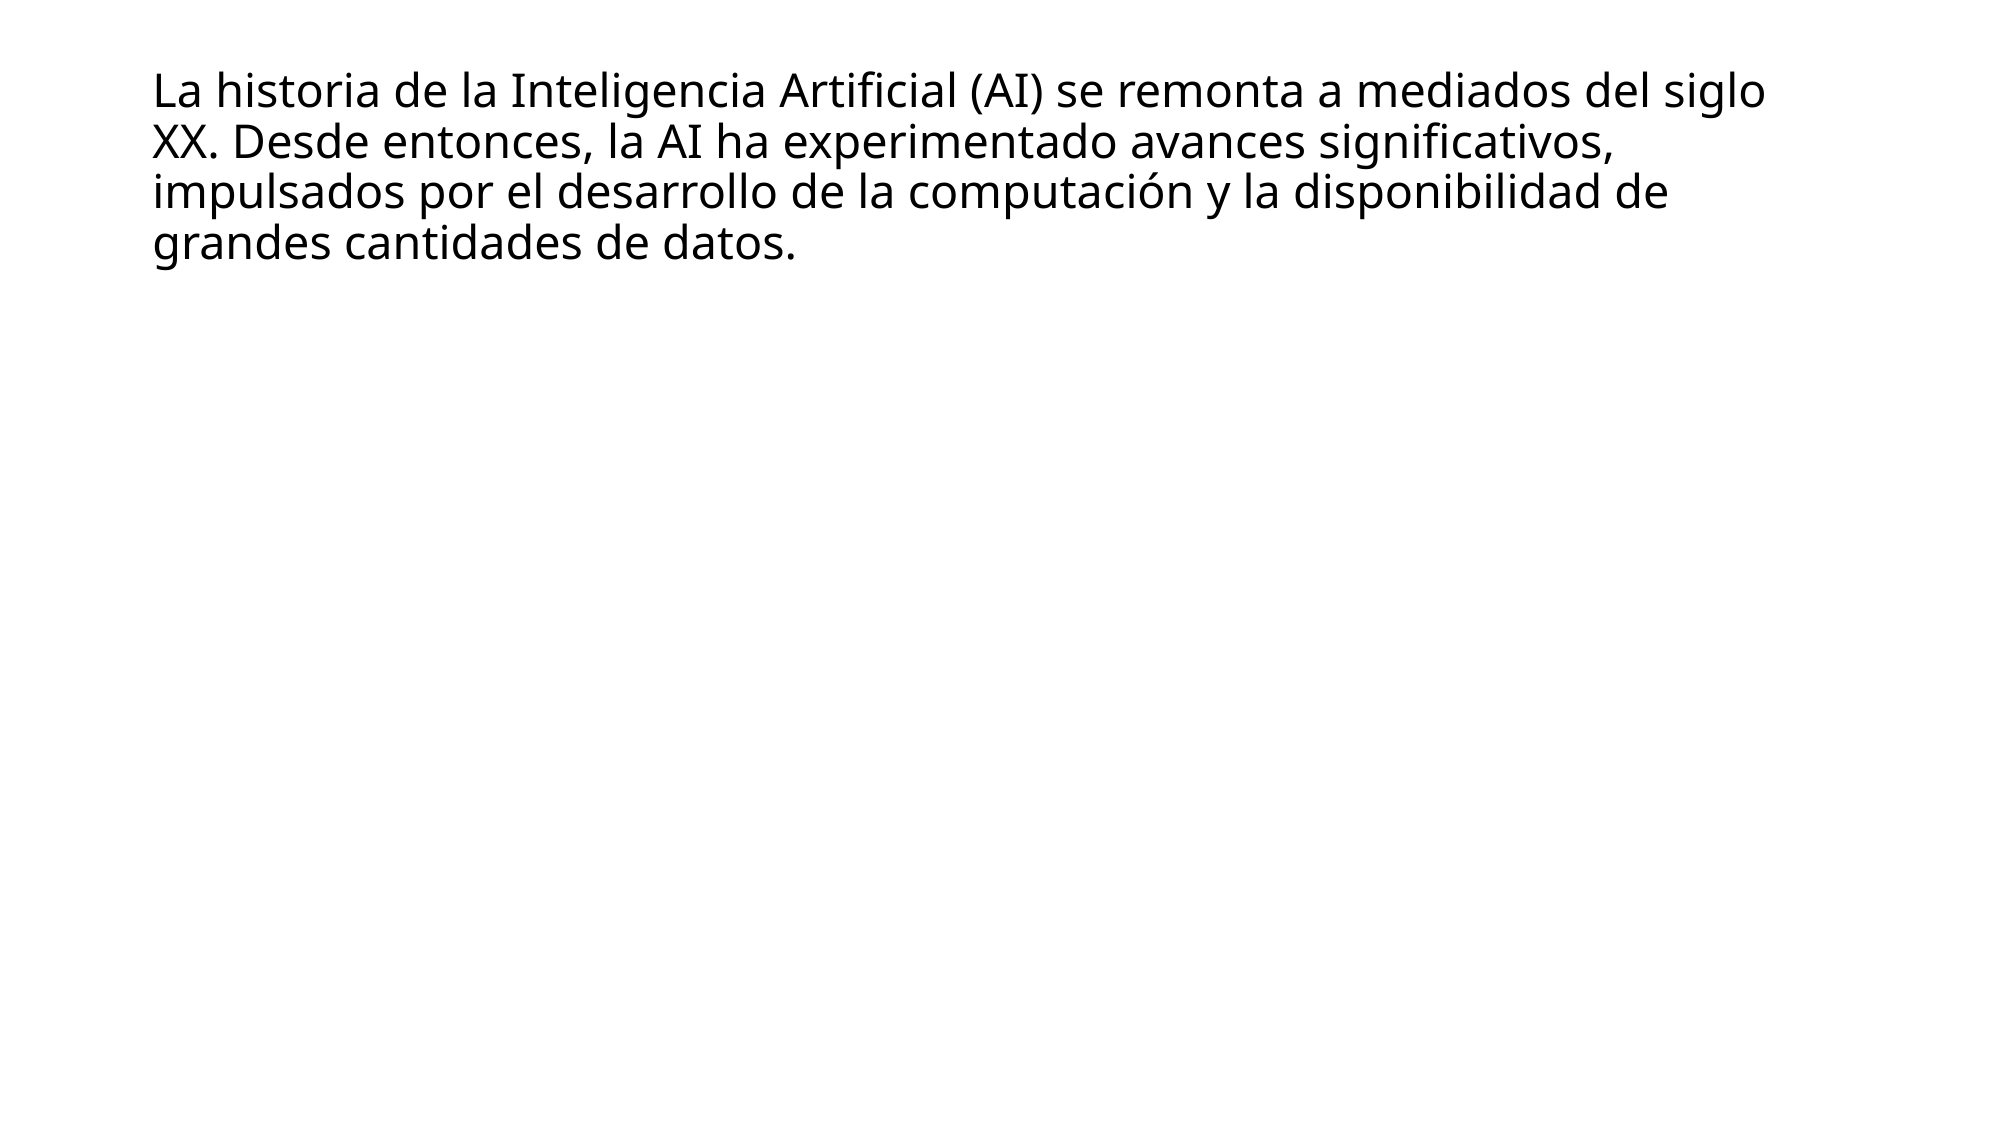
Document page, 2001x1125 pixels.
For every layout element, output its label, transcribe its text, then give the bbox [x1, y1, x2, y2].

title La historia de la Inteligencia Artificial (AI) se remonta a mediados del siglo XX. Desde entonces, la AI ha experimentado avances significativos, impulsados por el desarrollo de la computación y la disponibilidad de grandes cantidades de datos. [137, 59, 1863, 278]
